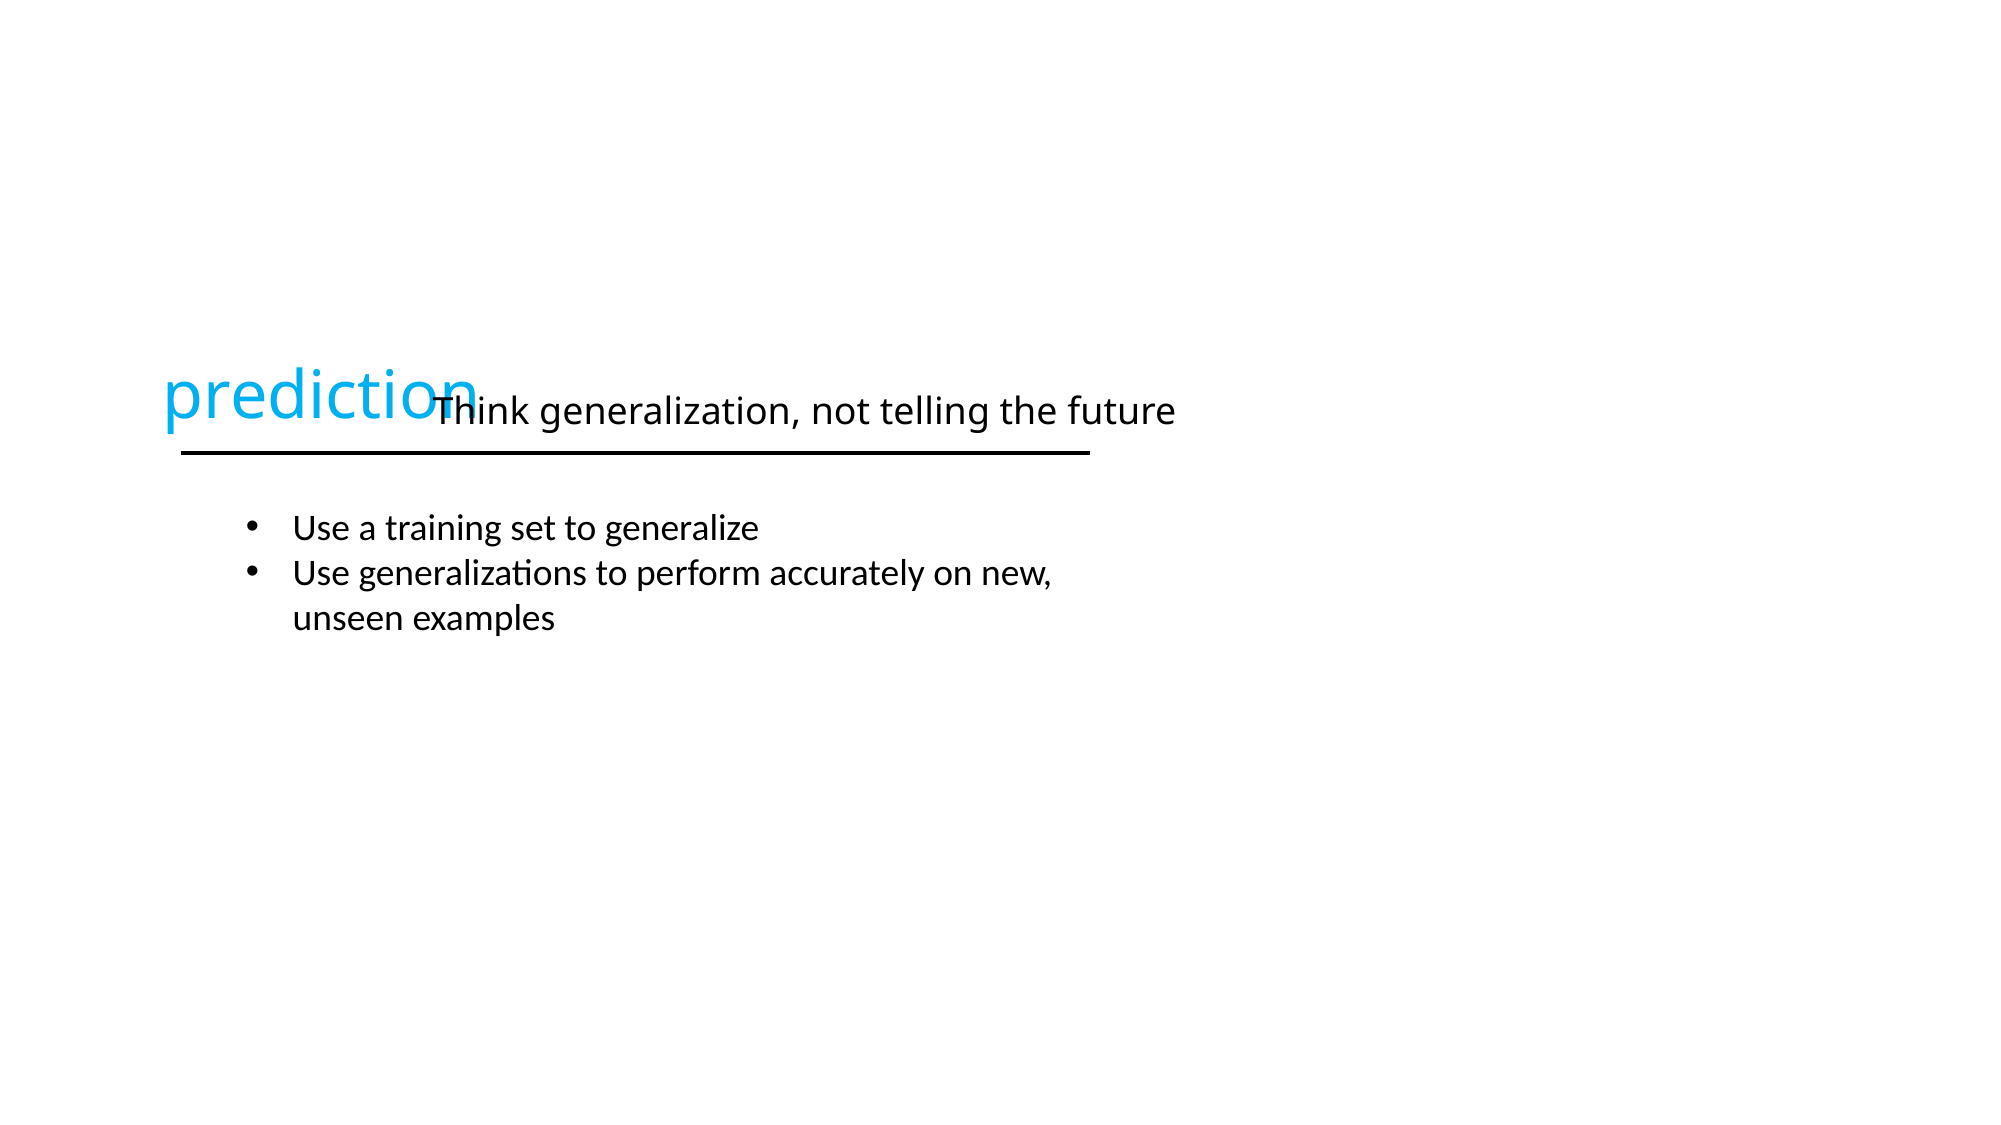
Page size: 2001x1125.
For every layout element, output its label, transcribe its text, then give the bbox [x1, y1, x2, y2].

text_box Use a training set to generalize Use generalizations to perform accurately on new, unseen examples [231, 495, 1140, 646]
text_box Think generalization, not telling the future [417, 379, 1192, 440]
text_box prediction [148, 343, 496, 439]
